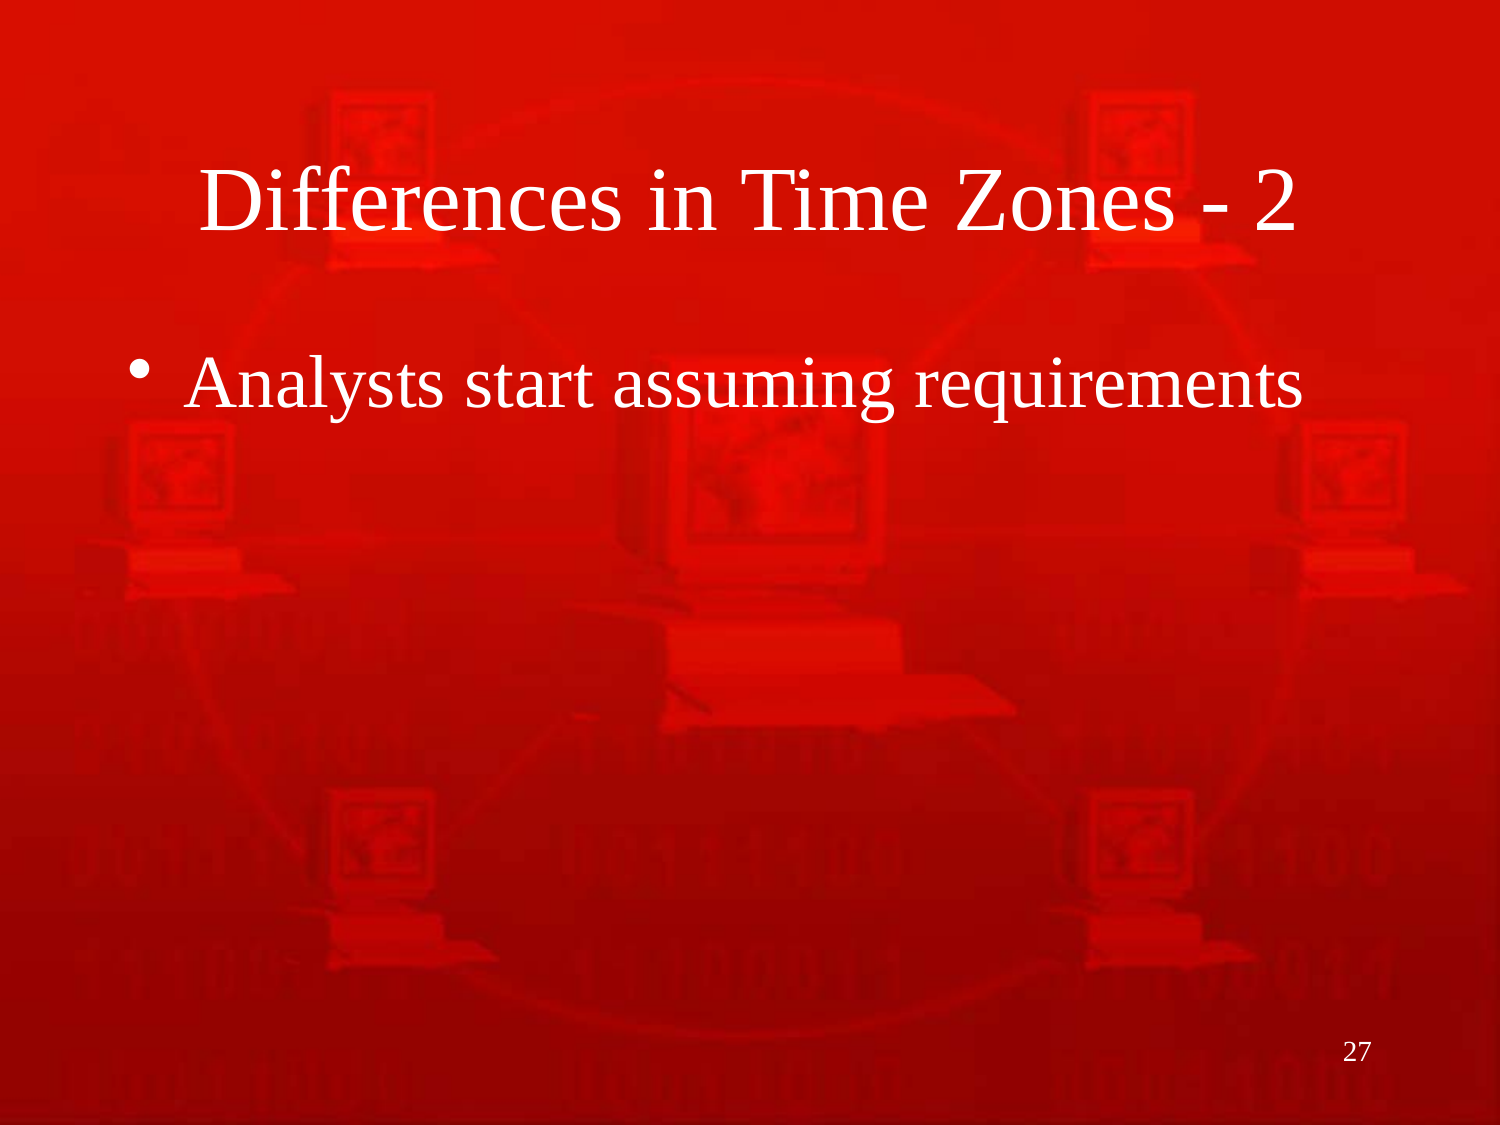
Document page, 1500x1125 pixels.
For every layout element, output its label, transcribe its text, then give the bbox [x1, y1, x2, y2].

slide_number 27 [1074, 1025, 1388, 1100]
title Differences in Time Zones - 2 [112, 99, 1388, 288]
picture [0, 0, 1500, 1125]
list Analysts start assuming requirements [112, 324, 1388, 1000]
